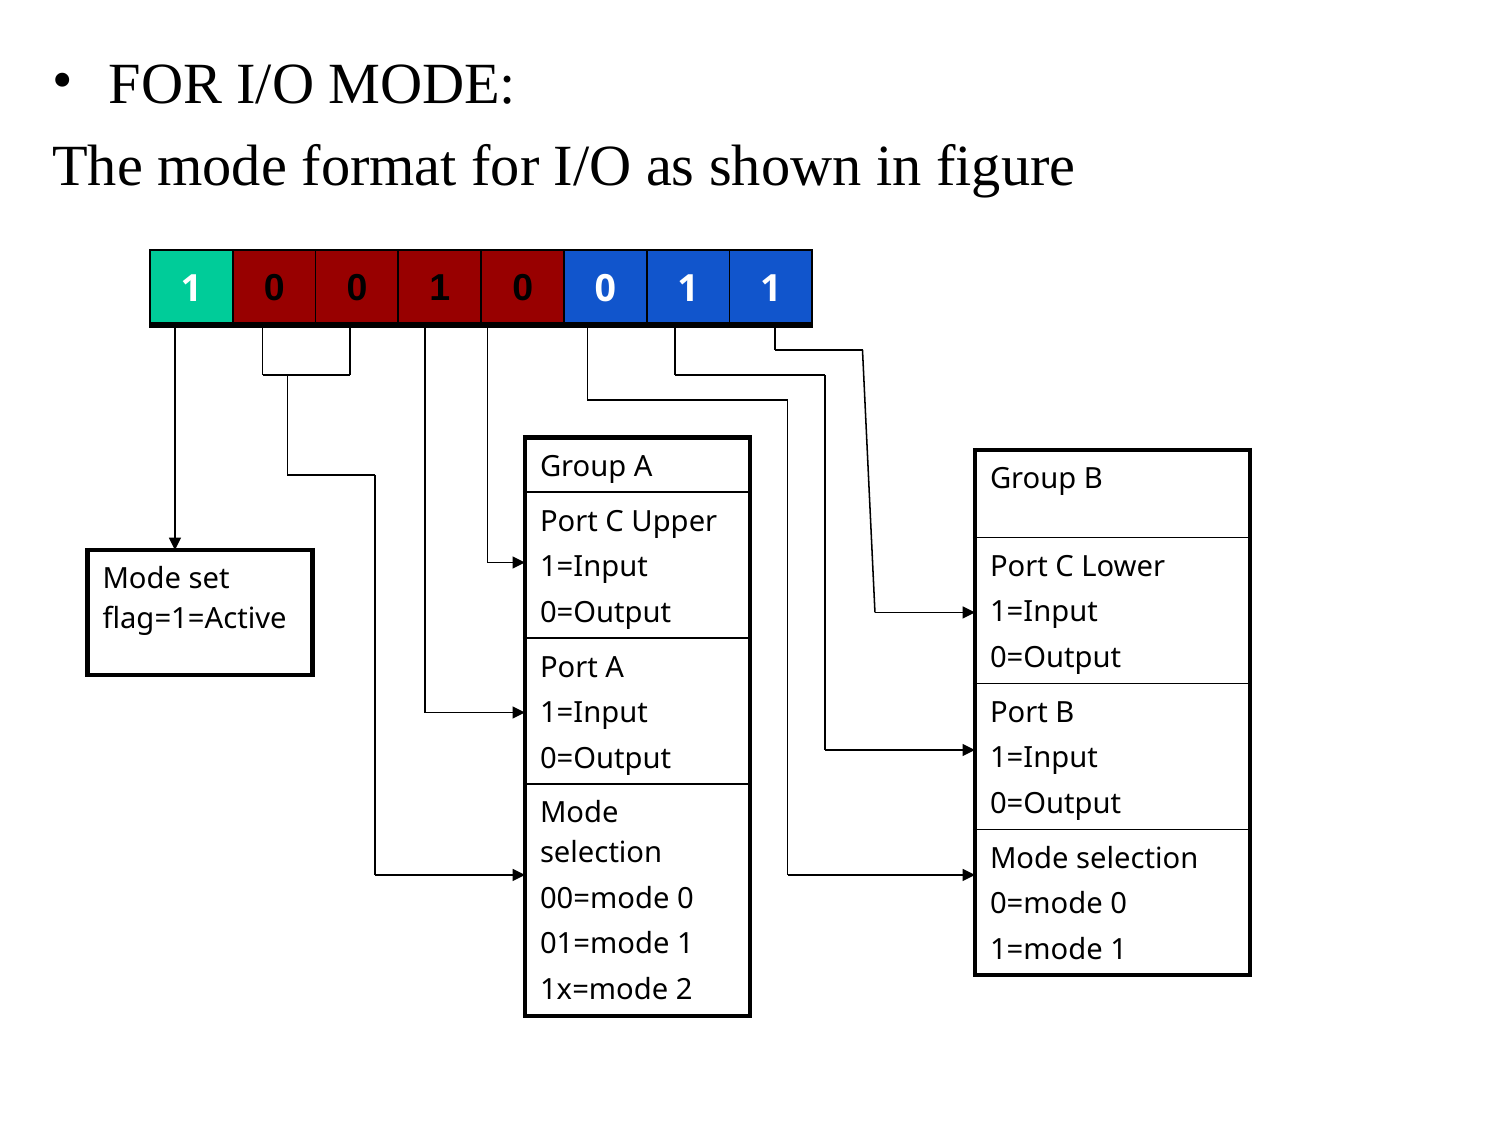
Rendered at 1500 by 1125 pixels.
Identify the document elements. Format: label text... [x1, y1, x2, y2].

table_header 1 [399, 251, 480, 322]
table_header 0 [316, 251, 397, 322]
table_header 0 [234, 251, 315, 322]
table_header Group A [527, 440, 748, 491]
table_cell Port B 1=Input 0=Output [977, 684, 1248, 829]
table_cell Port C Upper 1=Input 0=Output [527, 493, 748, 637]
table_cell Mode selection 0=mode 0 1=mode 1 [977, 830, 1248, 973]
table_header Group B [977, 452, 1248, 537]
table_header 1 [648, 251, 729, 322]
table_header 0 [565, 251, 646, 322]
table_header 1 [730, 251, 811, 322]
table_header 0 [482, 251, 563, 322]
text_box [862, 349, 876, 613]
table_cell Port A 1=Input 0=Output [527, 639, 748, 783]
table_cell Port C Lower 1=Input 0=Output [977, 538, 1248, 683]
table_header 1 [151, 251, 232, 322]
table_header Mode set flag=1=Active [90, 552, 310, 673]
list FOR I/O MODE: The mode format for I/O as shown in figure [37, 37, 1475, 1075]
table_cell Mode selection 00=mode 0 01=mode 1 1x=mode 2 [527, 785, 748, 1014]
